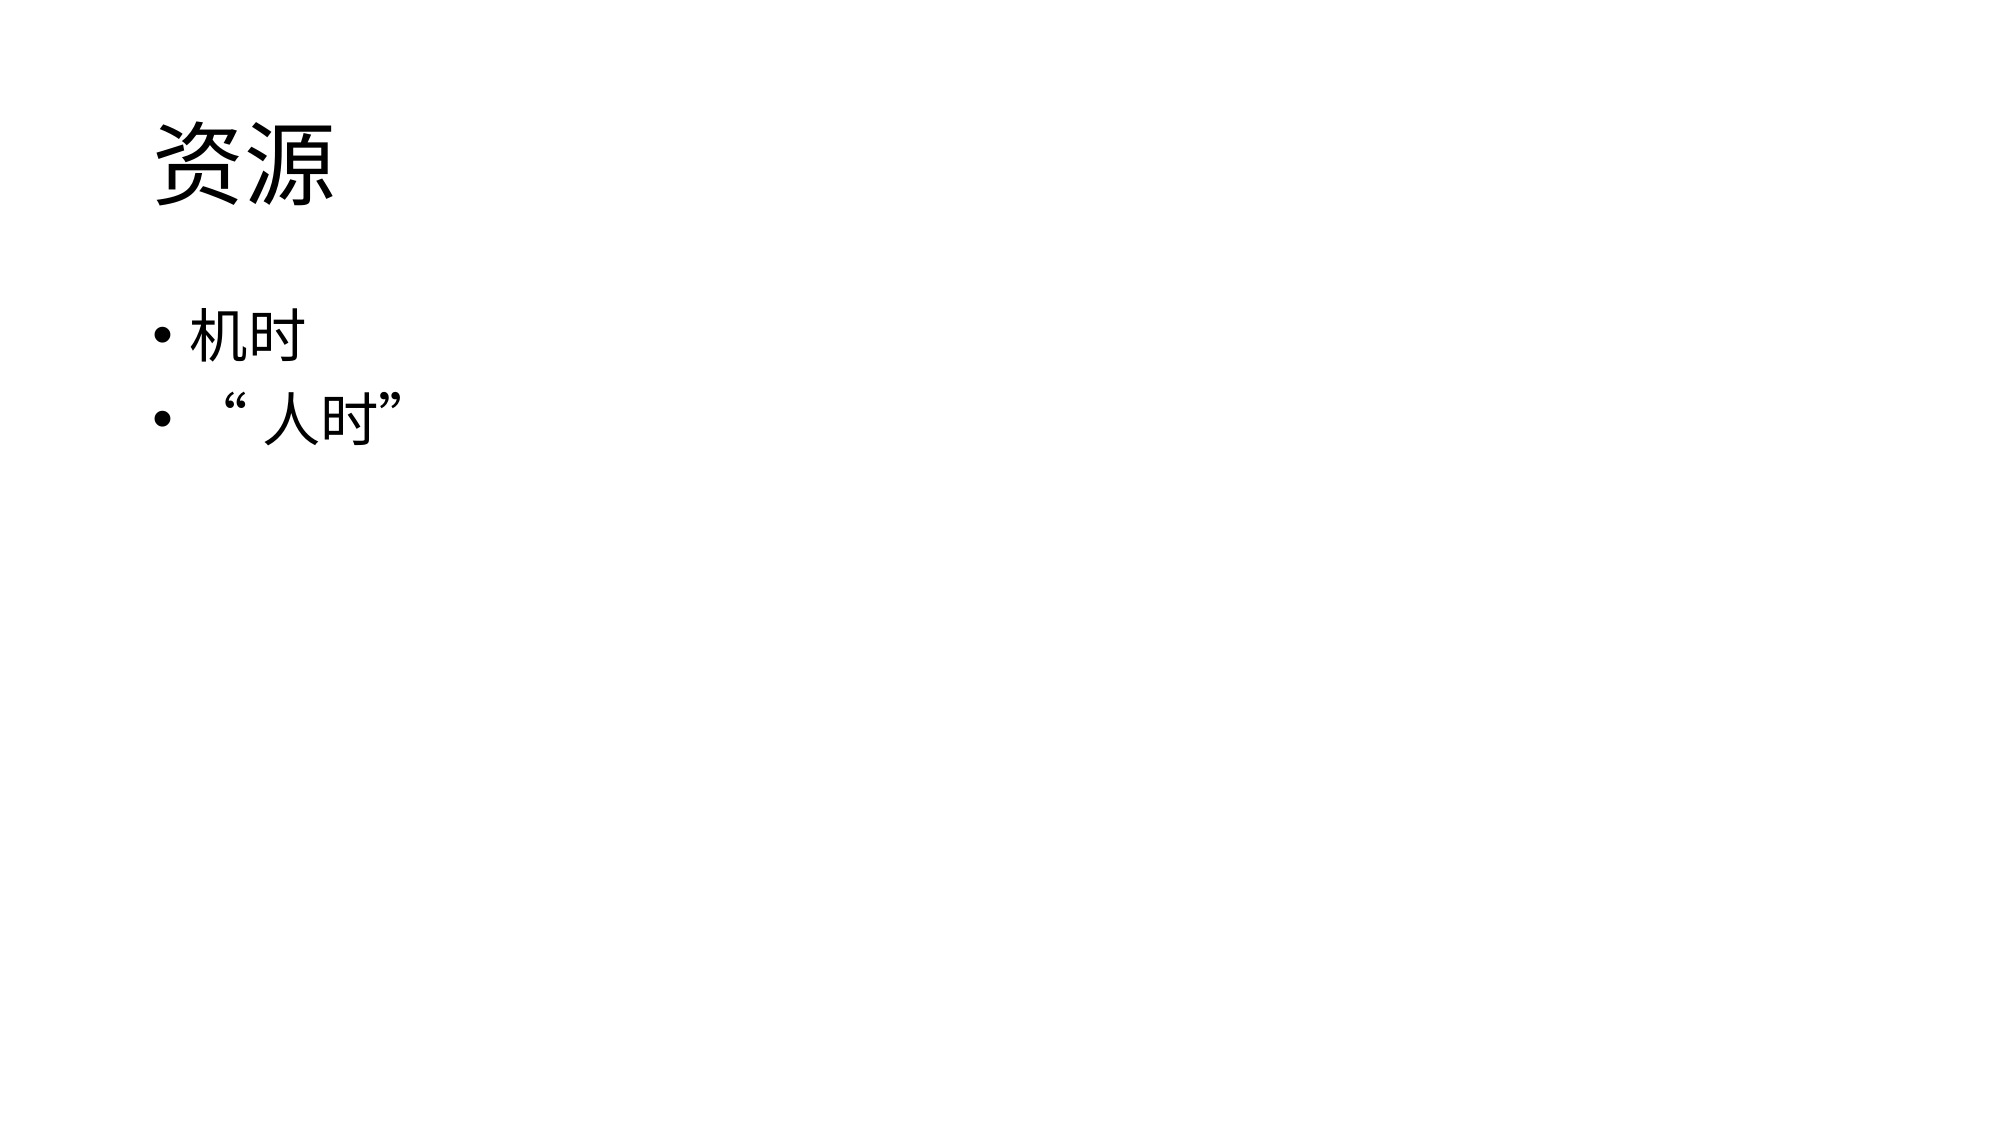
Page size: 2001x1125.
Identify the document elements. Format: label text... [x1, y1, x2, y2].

title 资源 [137, 59, 1863, 278]
list 机时 “人时” [137, 299, 1863, 1014]
